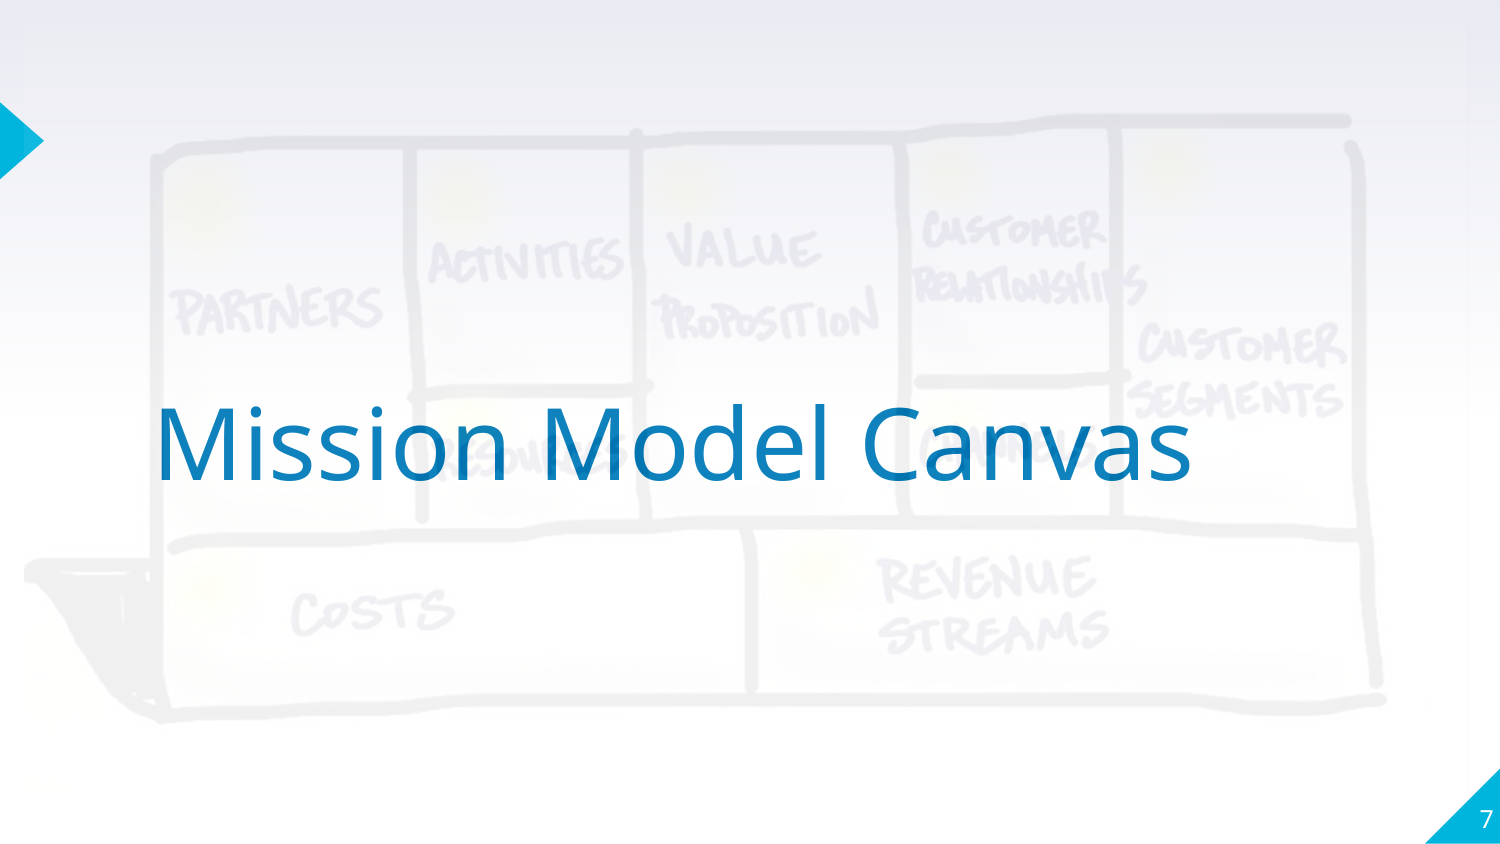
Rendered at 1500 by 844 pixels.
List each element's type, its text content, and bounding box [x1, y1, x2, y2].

picture [24, 24, 1469, 792]
slide_number ‹#› [1418, 760, 1494, 838]
